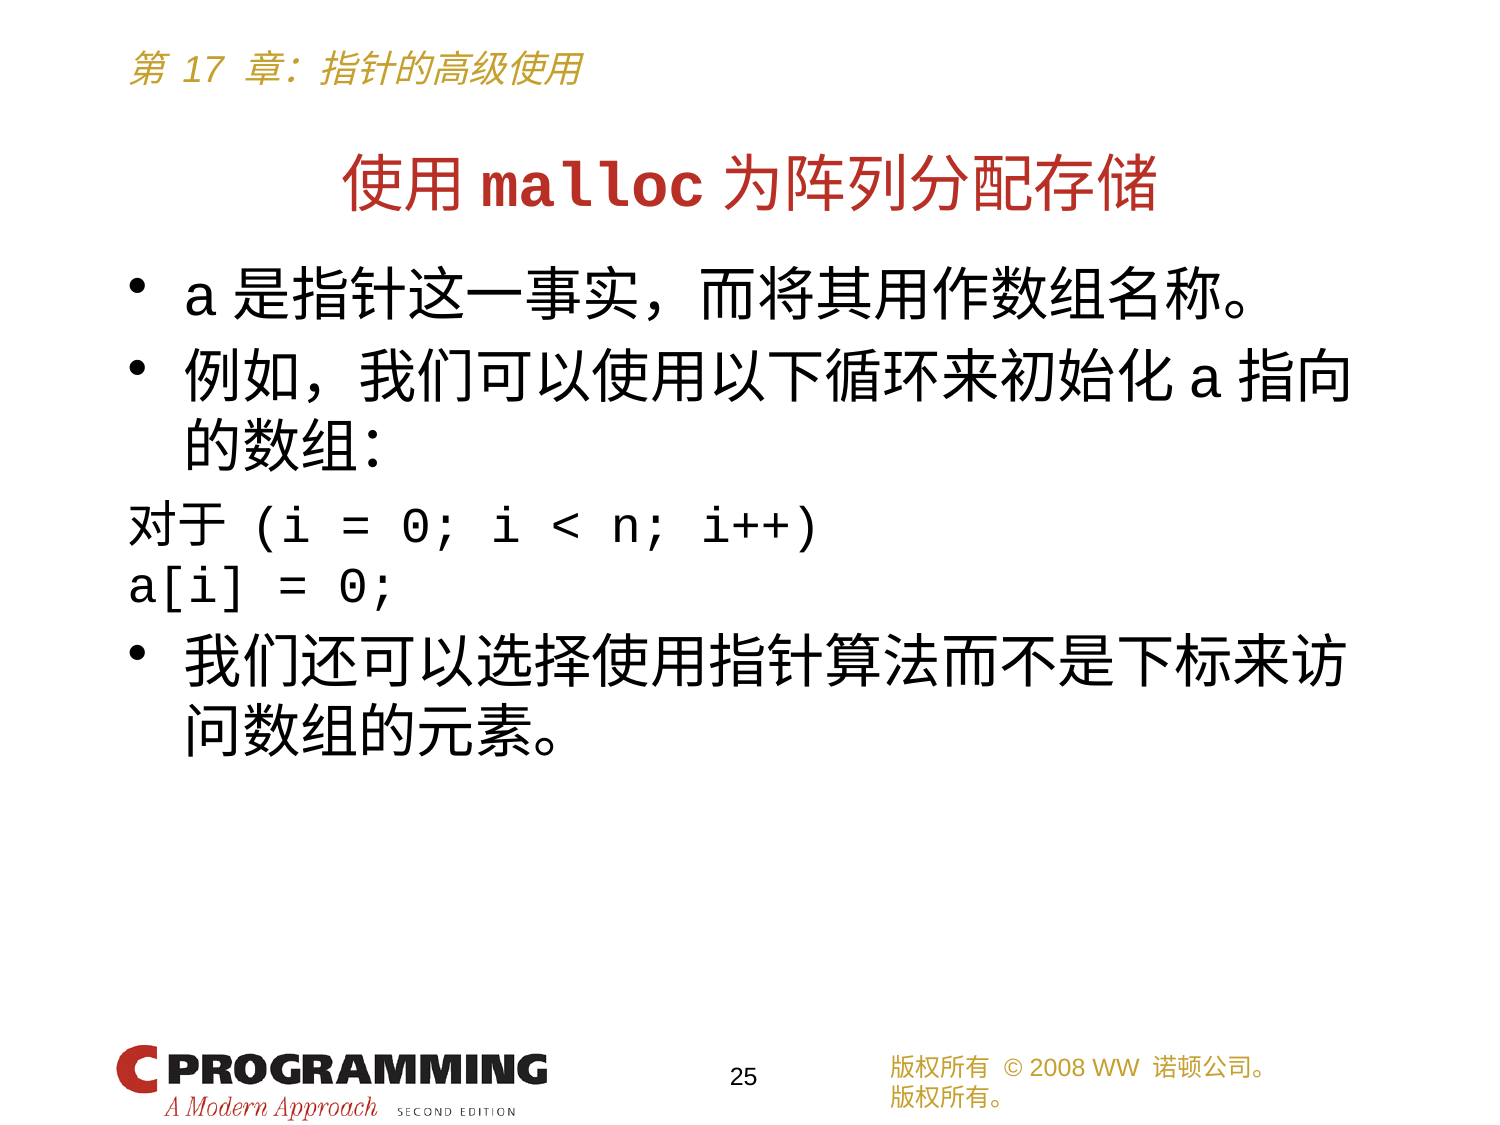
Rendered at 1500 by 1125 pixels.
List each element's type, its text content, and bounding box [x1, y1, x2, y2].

list a是指针这一事实，而将其用作数组名称。 例如，我们可以使用以下循环来初始化a指向的数组： 对于 (i = 0; i < n; i++) a[i] = 0; 我们还可以选择使用指针算法而不是下标来访问数组的元素。 [112, 249, 1388, 1038]
picture [112, 1041, 550, 1123]
title 使用malloc为阵列分配存储 [87, 125, 1413, 238]
slide_number 25 [687, 1049, 801, 1101]
footer 版权所有 © 2008 WW 诺顿公司。 版权所有。 [874, 1043, 1388, 1119]
